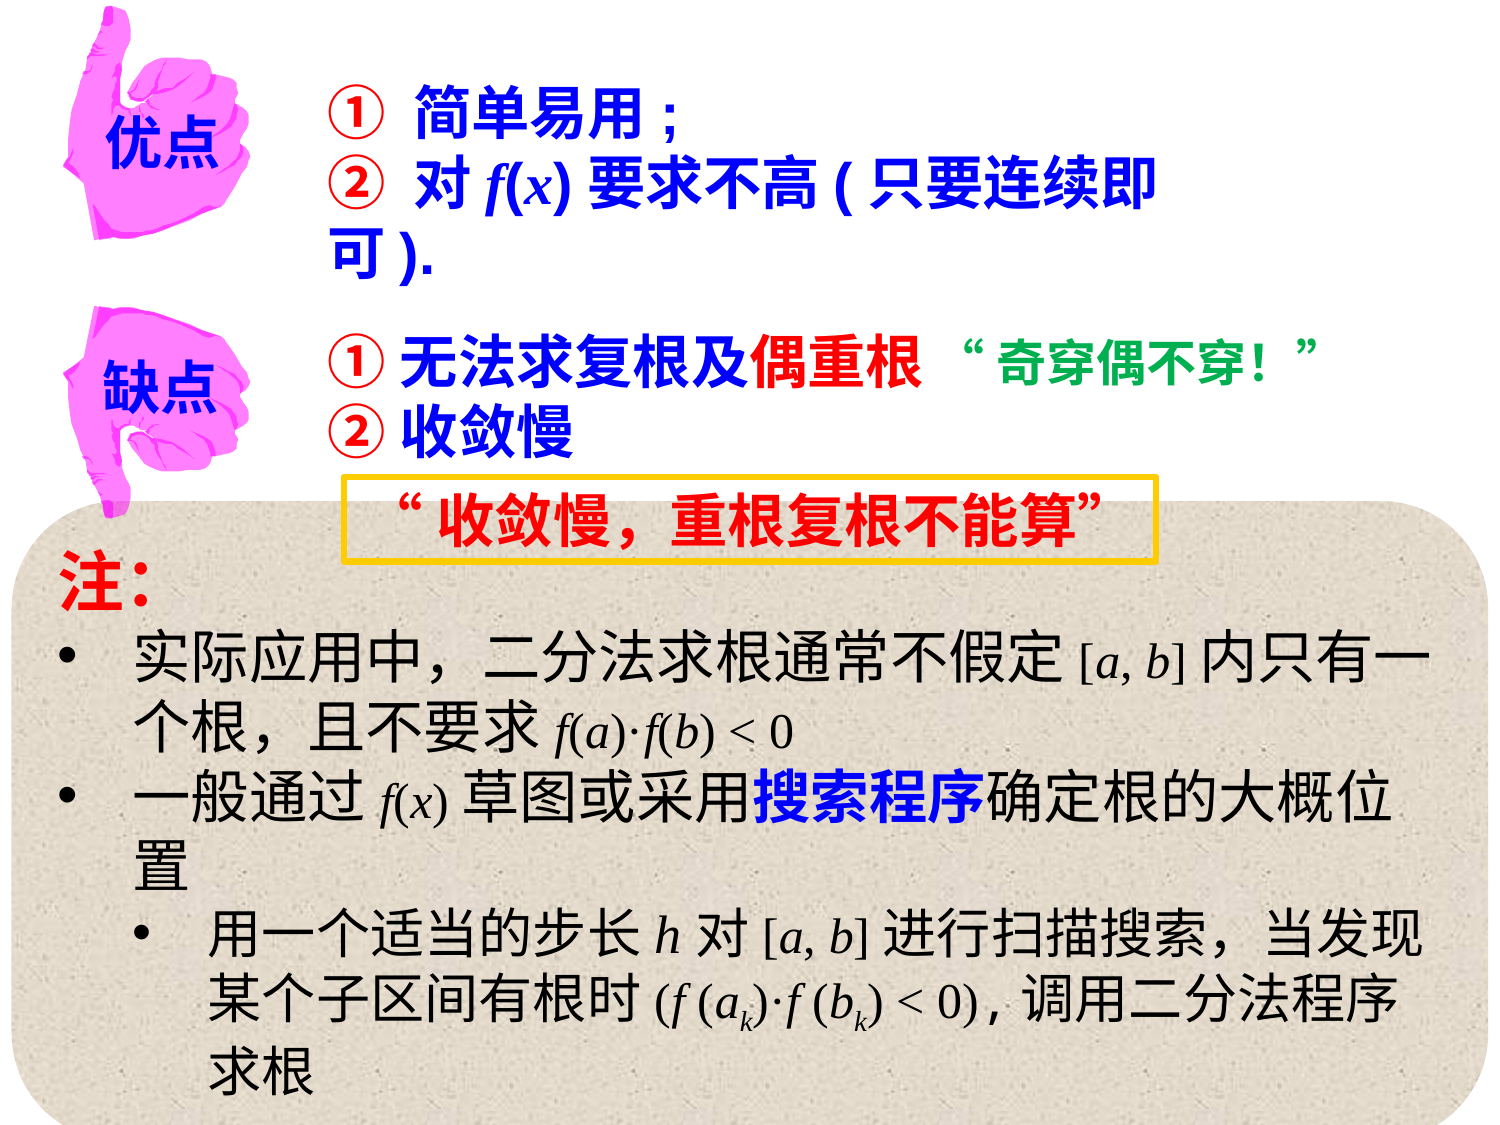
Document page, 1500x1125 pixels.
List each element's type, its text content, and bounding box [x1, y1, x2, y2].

text_box 注： 实际应用中，二分法求根通常不假定[a, b]内只有一个根，且不要求f(a)·f(b) < 0 一般通过f(x)草图或采用搜索程序确定根的大概位置 用一个适当的步长h对[a, b]进行扫描搜索，当发现某个子区间有根时(f (ak)·f (bk) < 0),调用二分法程序求根 [11, 501, 1489, 1125]
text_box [62, 305, 251, 519]
text_box “奇穿偶不穿！” [920, 324, 1362, 399]
text_box “收敛慢，重根复根不能算” [344, 476, 1156, 562]
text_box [62, 5, 251, 241]
text_box ①无法求复根及偶重根 ②收敛慢 [312, 318, 951, 473]
text_box ① 简单易用; ② 对f(x)要求不高(只要连续即可). [312, 68, 1263, 294]
